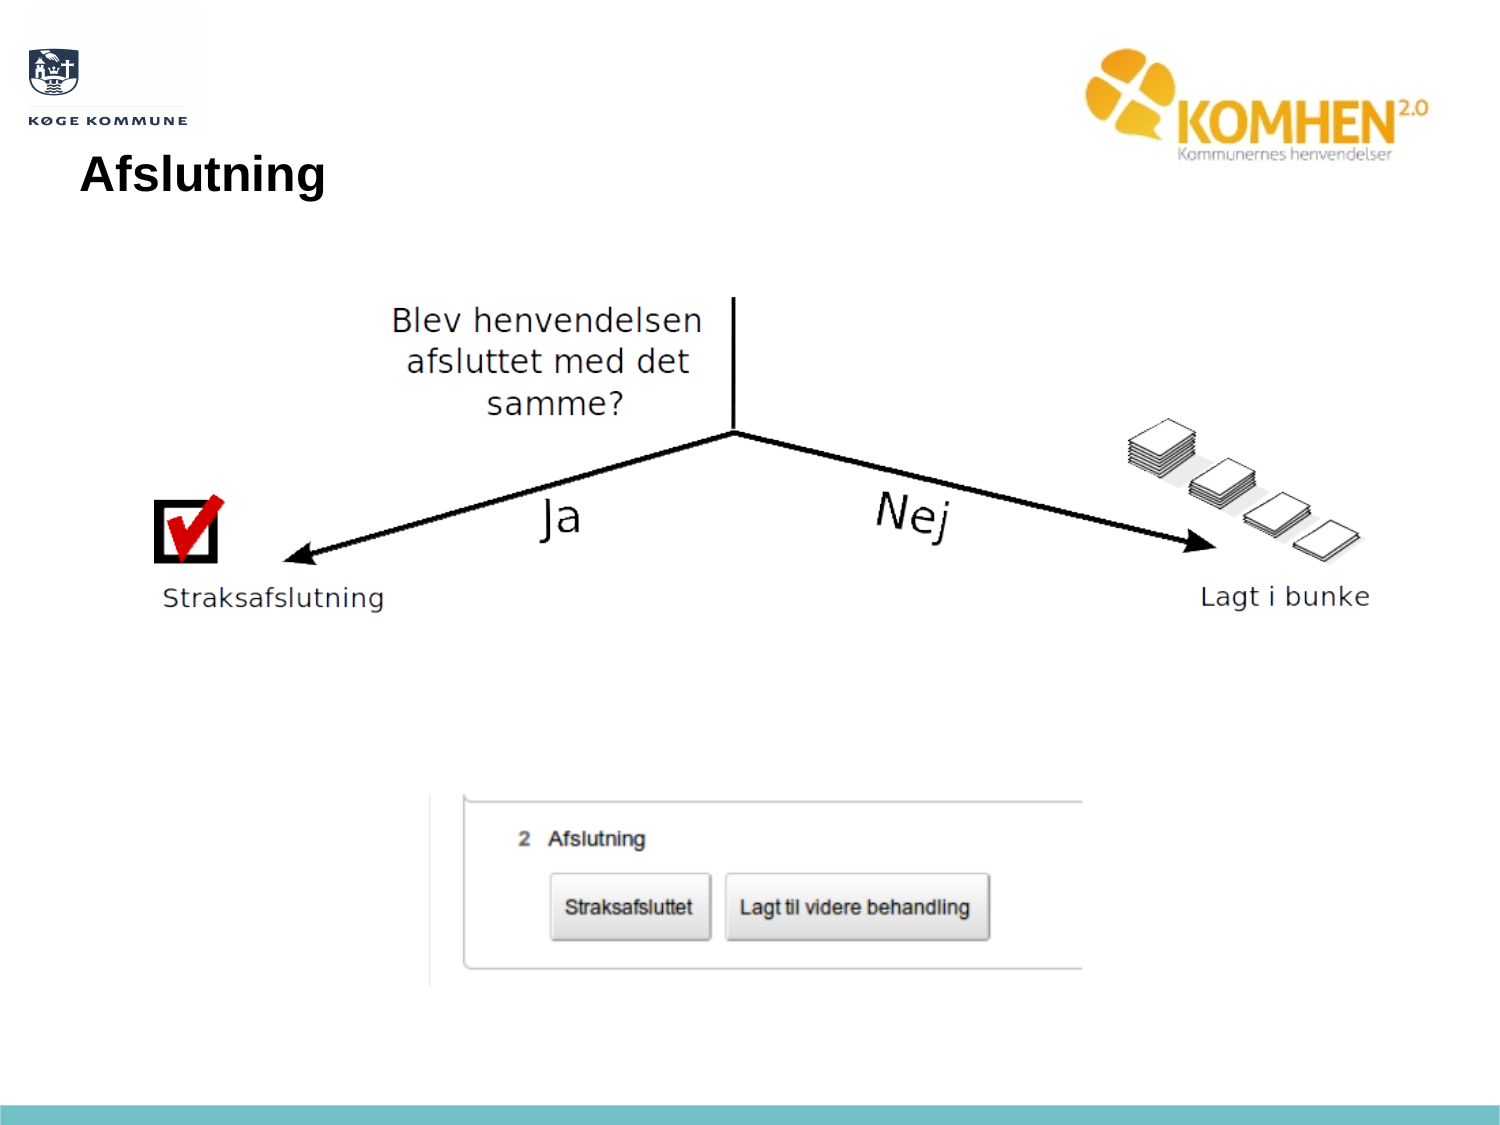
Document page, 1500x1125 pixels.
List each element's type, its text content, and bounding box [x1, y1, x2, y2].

text_box Afslutning [65, 78, 1415, 266]
picture [154, 243, 1403, 987]
picture [1068, 30, 1440, 186]
text_box [0, 1105, 1500, 1125]
picture [29, 5, 203, 136]
